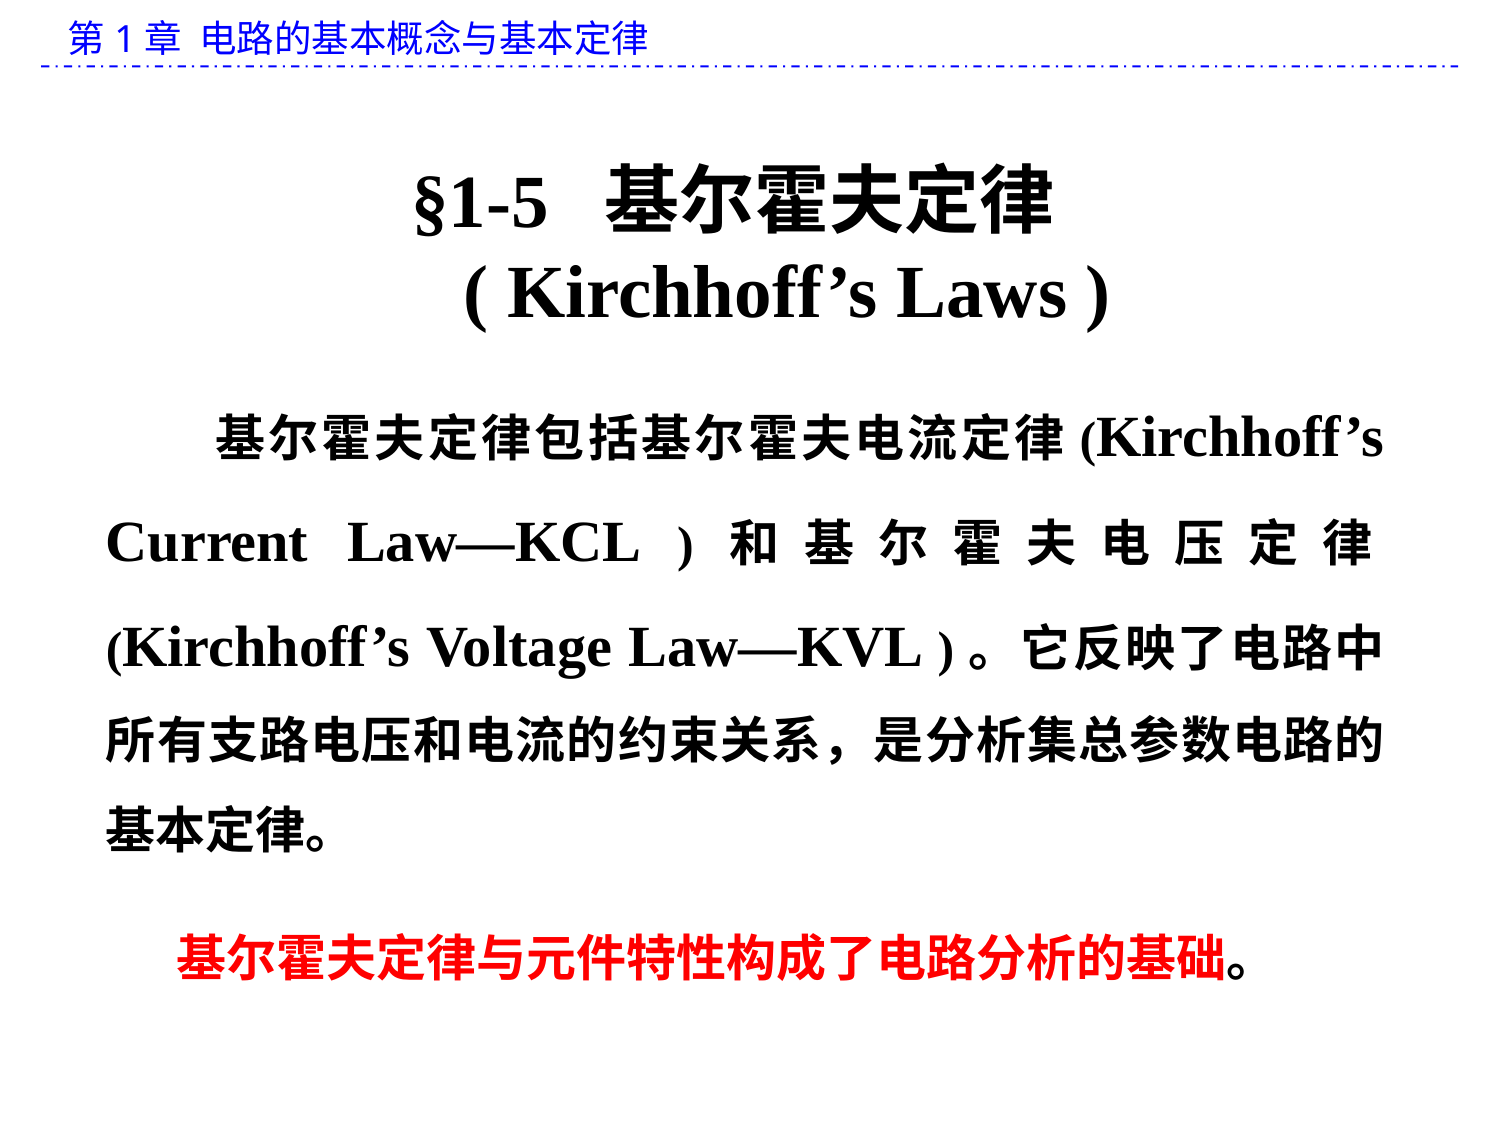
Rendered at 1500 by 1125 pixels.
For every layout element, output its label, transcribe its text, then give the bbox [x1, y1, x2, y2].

text_box 基尔霍夫定律与元件特性构成了电路分析的基础。 [60, 918, 1436, 994]
text_box §1-5 基尔霍夫定律 ( Kirchhoff’s Laws ) [79, 145, 1421, 341]
text_box 基尔霍夫定律包括基尔霍夫电流定律(Kirchhoff’s Current Law—KCL )和基尔霍夫电压定律(Kirchhoff’s Voltage Law—KVL )。它反映了电路中所有支路电压和电流的约束关系，是分析集总参数电路的基本定律。 [91, 356, 1400, 866]
